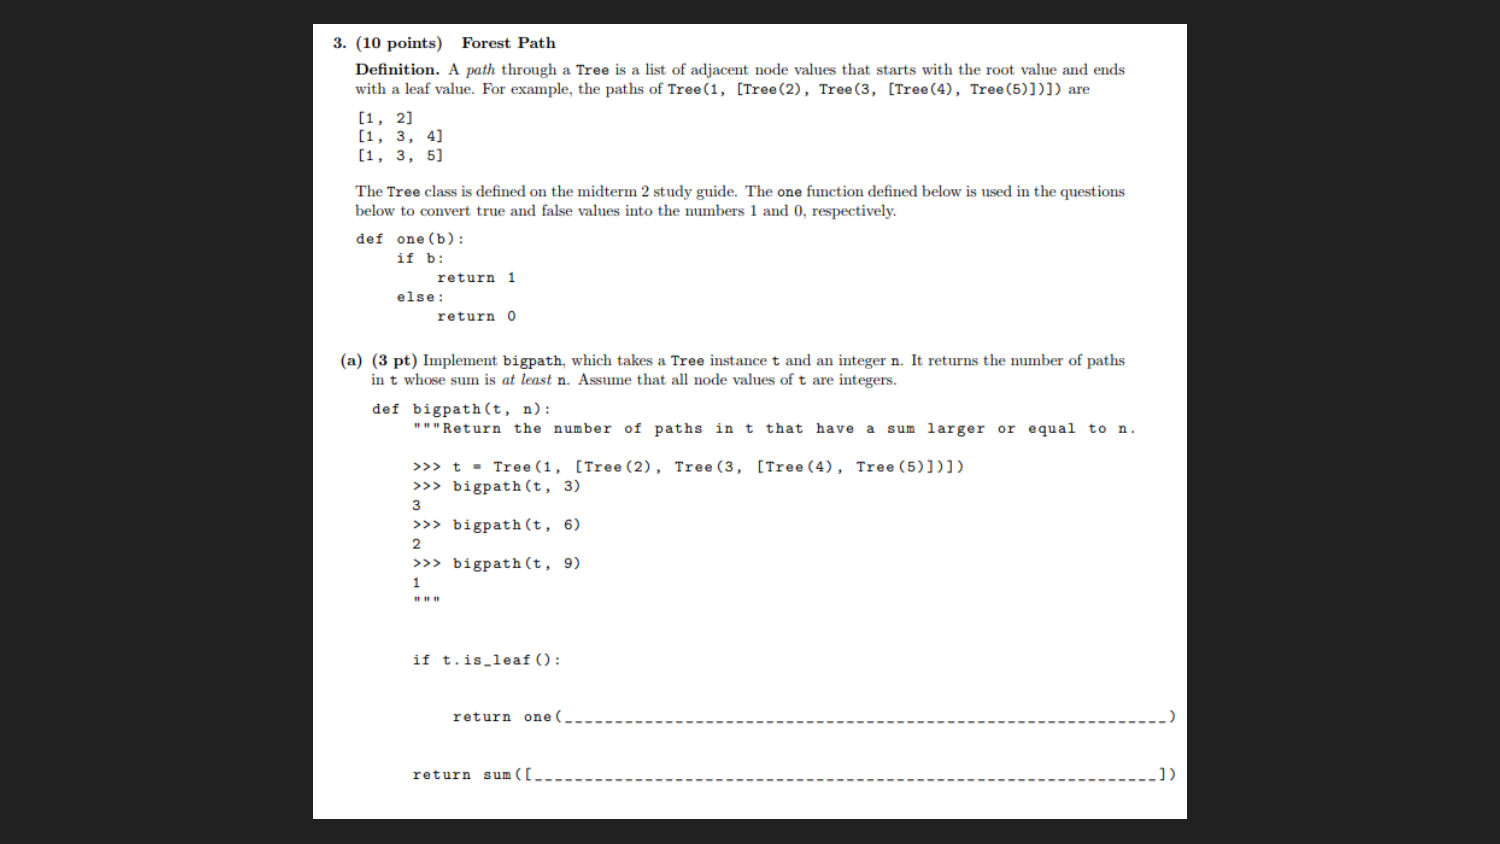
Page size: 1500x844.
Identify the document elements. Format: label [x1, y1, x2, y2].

picture [313, 24, 1187, 819]
